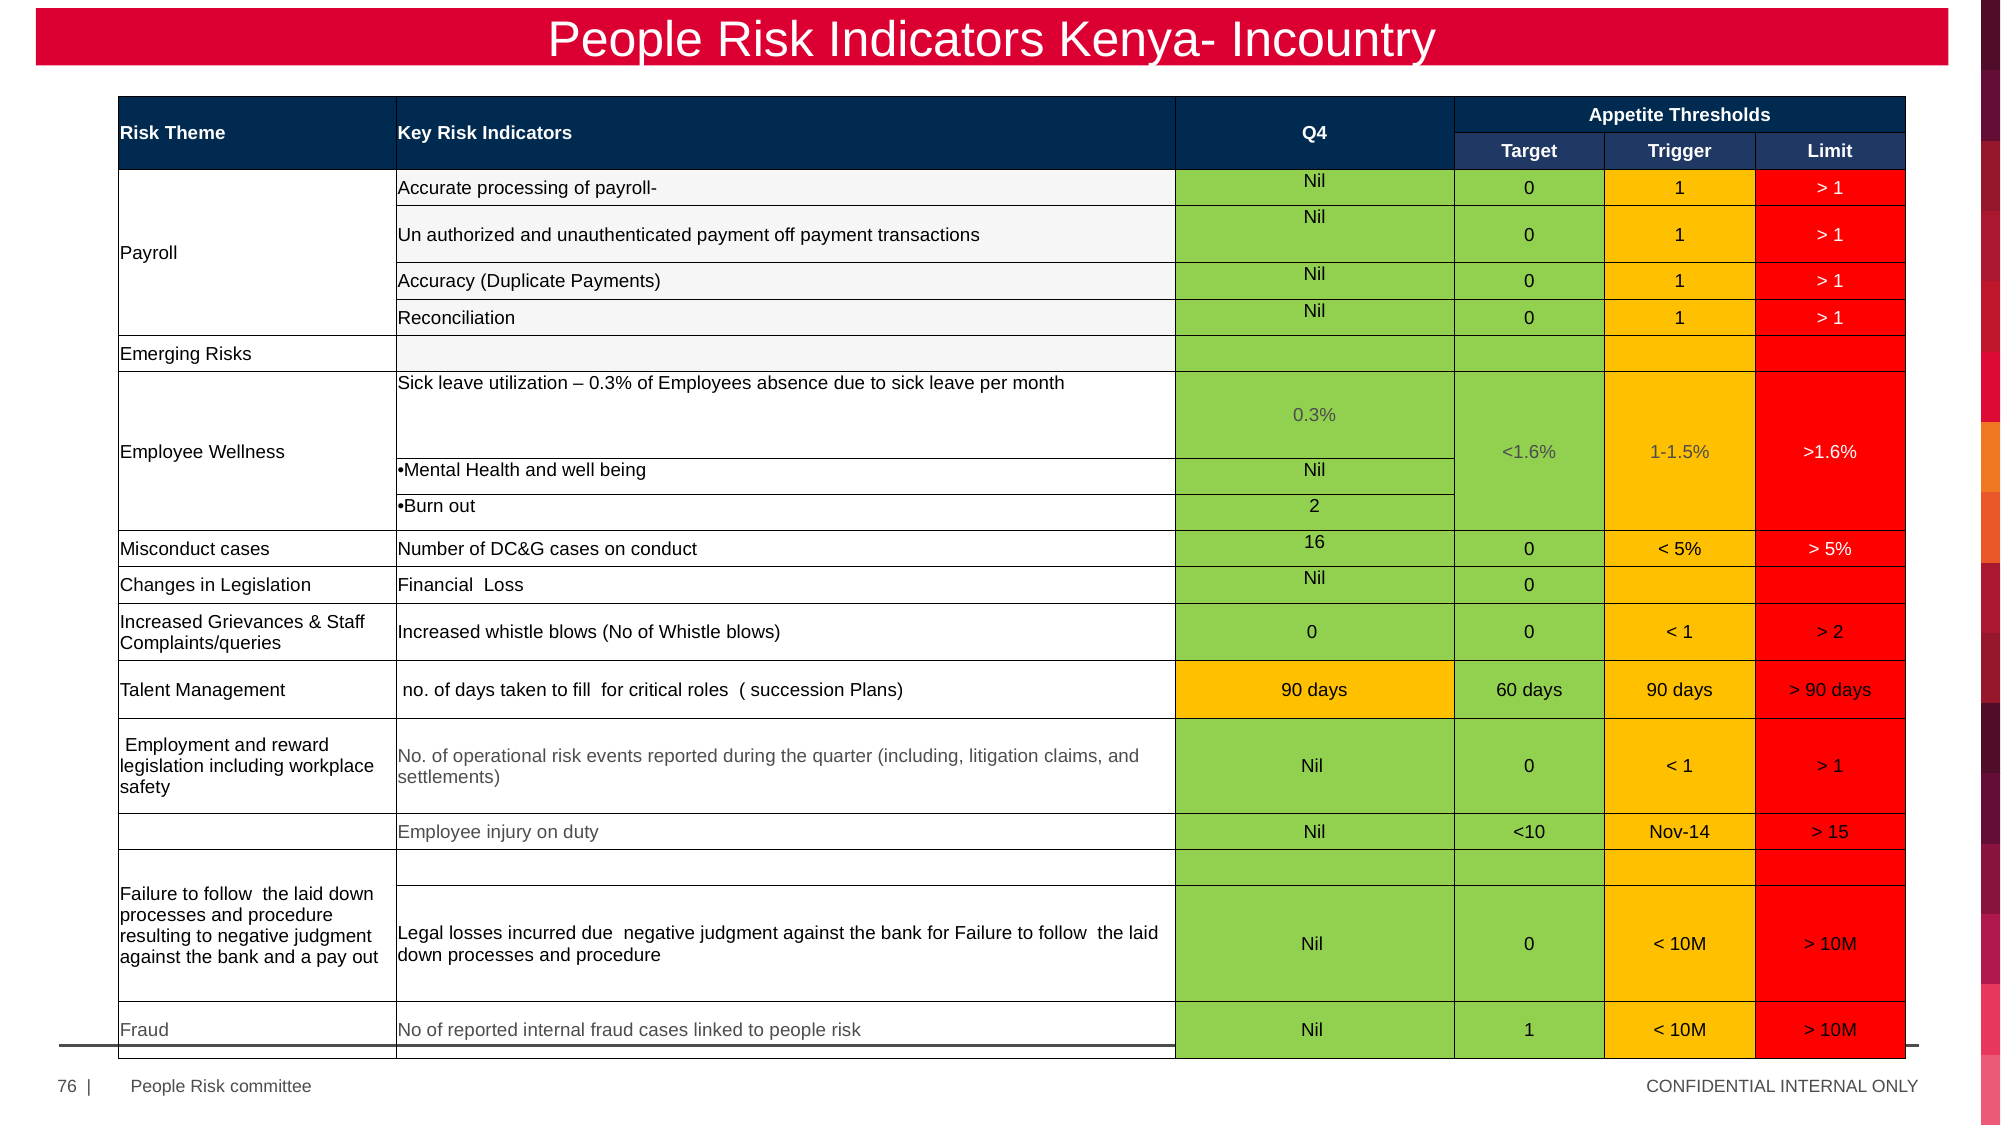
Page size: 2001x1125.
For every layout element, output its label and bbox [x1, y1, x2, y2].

table_cell [1455, 567, 1604, 603]
table_cell [1176, 814, 1454, 849]
table_cell [1176, 372, 1454, 458]
table_cell [119, 814, 396, 849]
table_cell [1455, 850, 1604, 885]
table_header [1176, 97, 1454, 169]
table_cell [1756, 372, 1905, 530]
table_cell [1455, 206, 1604, 262]
table_cell [1176, 336, 1454, 371]
table_cell [1455, 661, 1604, 718]
table_cell [1176, 604, 1454, 660]
table_cell [397, 170, 1175, 205]
table_cell [1455, 604, 1604, 660]
table_cell [397, 604, 1175, 660]
table_cell [397, 495, 1175, 530]
table_header [1455, 97, 1905, 132]
table_cell [1455, 531, 1604, 566]
table_cell [119, 372, 396, 530]
table_cell [1756, 661, 1905, 718]
table_cell [1455, 133, 1604, 169]
table_cell [1756, 886, 1905, 1001]
table_cell [397, 1002, 1175, 1058]
table_cell [1176, 531, 1454, 566]
table_cell [397, 300, 1175, 335]
table_cell [397, 886, 1175, 1001]
table_cell [1756, 336, 1905, 371]
table_cell [1176, 886, 1454, 1001]
table_cell [1756, 604, 1905, 660]
table_cell [1455, 170, 1604, 205]
table_cell [1605, 263, 1755, 299]
table_cell [1756, 814, 1905, 849]
table_cell [1176, 459, 1454, 494]
table_cell [1605, 336, 1755, 371]
table_cell [397, 814, 1175, 849]
table_cell [1176, 495, 1454, 530]
table_cell [1176, 170, 1454, 205]
table_cell [397, 372, 1175, 458]
table_cell [1605, 206, 1755, 262]
table_cell [1756, 133, 1905, 169]
table_cell [397, 719, 1175, 813]
table_cell [1455, 886, 1604, 1001]
table_cell [397, 567, 1175, 603]
table_cell [1605, 300, 1755, 335]
text_box [34, 6, 1951, 73]
table_cell [1605, 372, 1755, 530]
table_cell [1176, 300, 1454, 335]
table_cell [1756, 850, 1905, 885]
table_cell [1756, 567, 1905, 603]
table_cell [119, 567, 396, 603]
table_cell [1756, 263, 1905, 299]
table_header [397, 97, 1175, 169]
table_cell [1605, 886, 1755, 1001]
table_cell [1455, 1002, 1604, 1058]
table_cell [397, 661, 1175, 718]
table_cell [397, 336, 1175, 371]
table_cell [397, 531, 1175, 566]
table_cell [119, 336, 396, 371]
table_cell [1605, 567, 1755, 603]
table_cell [1455, 372, 1604, 530]
table_cell [1605, 604, 1755, 660]
table_cell [1756, 531, 1905, 566]
table_cell [119, 170, 396, 335]
table_cell [1176, 206, 1454, 262]
table_cell [1605, 531, 1755, 566]
table_header [119, 97, 396, 169]
table_cell [119, 1002, 396, 1058]
table_cell [397, 206, 1175, 262]
table_cell [1455, 814, 1604, 849]
table_cell [1605, 133, 1755, 169]
table_cell [1605, 661, 1755, 718]
table_cell [1455, 336, 1604, 371]
table_cell [1605, 814, 1755, 849]
table_cell [119, 604, 396, 660]
table_cell [1455, 719, 1604, 813]
table_cell [1455, 300, 1604, 335]
table_cell [397, 263, 1175, 299]
table_cell [119, 531, 396, 566]
table_cell [1756, 1002, 1905, 1058]
table_cell [1605, 170, 1755, 205]
table_cell [1756, 300, 1905, 335]
table_cell [119, 719, 396, 813]
table_cell [397, 459, 1175, 494]
table_cell [1605, 850, 1755, 885]
table_cell [1176, 661, 1454, 718]
table_cell [1605, 1002, 1755, 1058]
table_cell [119, 661, 396, 718]
table_cell [1176, 567, 1454, 603]
table_cell [119, 850, 396, 1001]
table_cell [1756, 170, 1905, 205]
table_cell [397, 850, 1175, 885]
table_cell [1176, 850, 1454, 885]
table_cell [1756, 206, 1905, 262]
table_cell [1605, 719, 1755, 813]
table_cell [1455, 263, 1604, 299]
table_cell [1176, 719, 1454, 813]
table_cell [1756, 719, 1905, 813]
table_cell [1176, 263, 1454, 299]
table_cell [1176, 1002, 1454, 1058]
